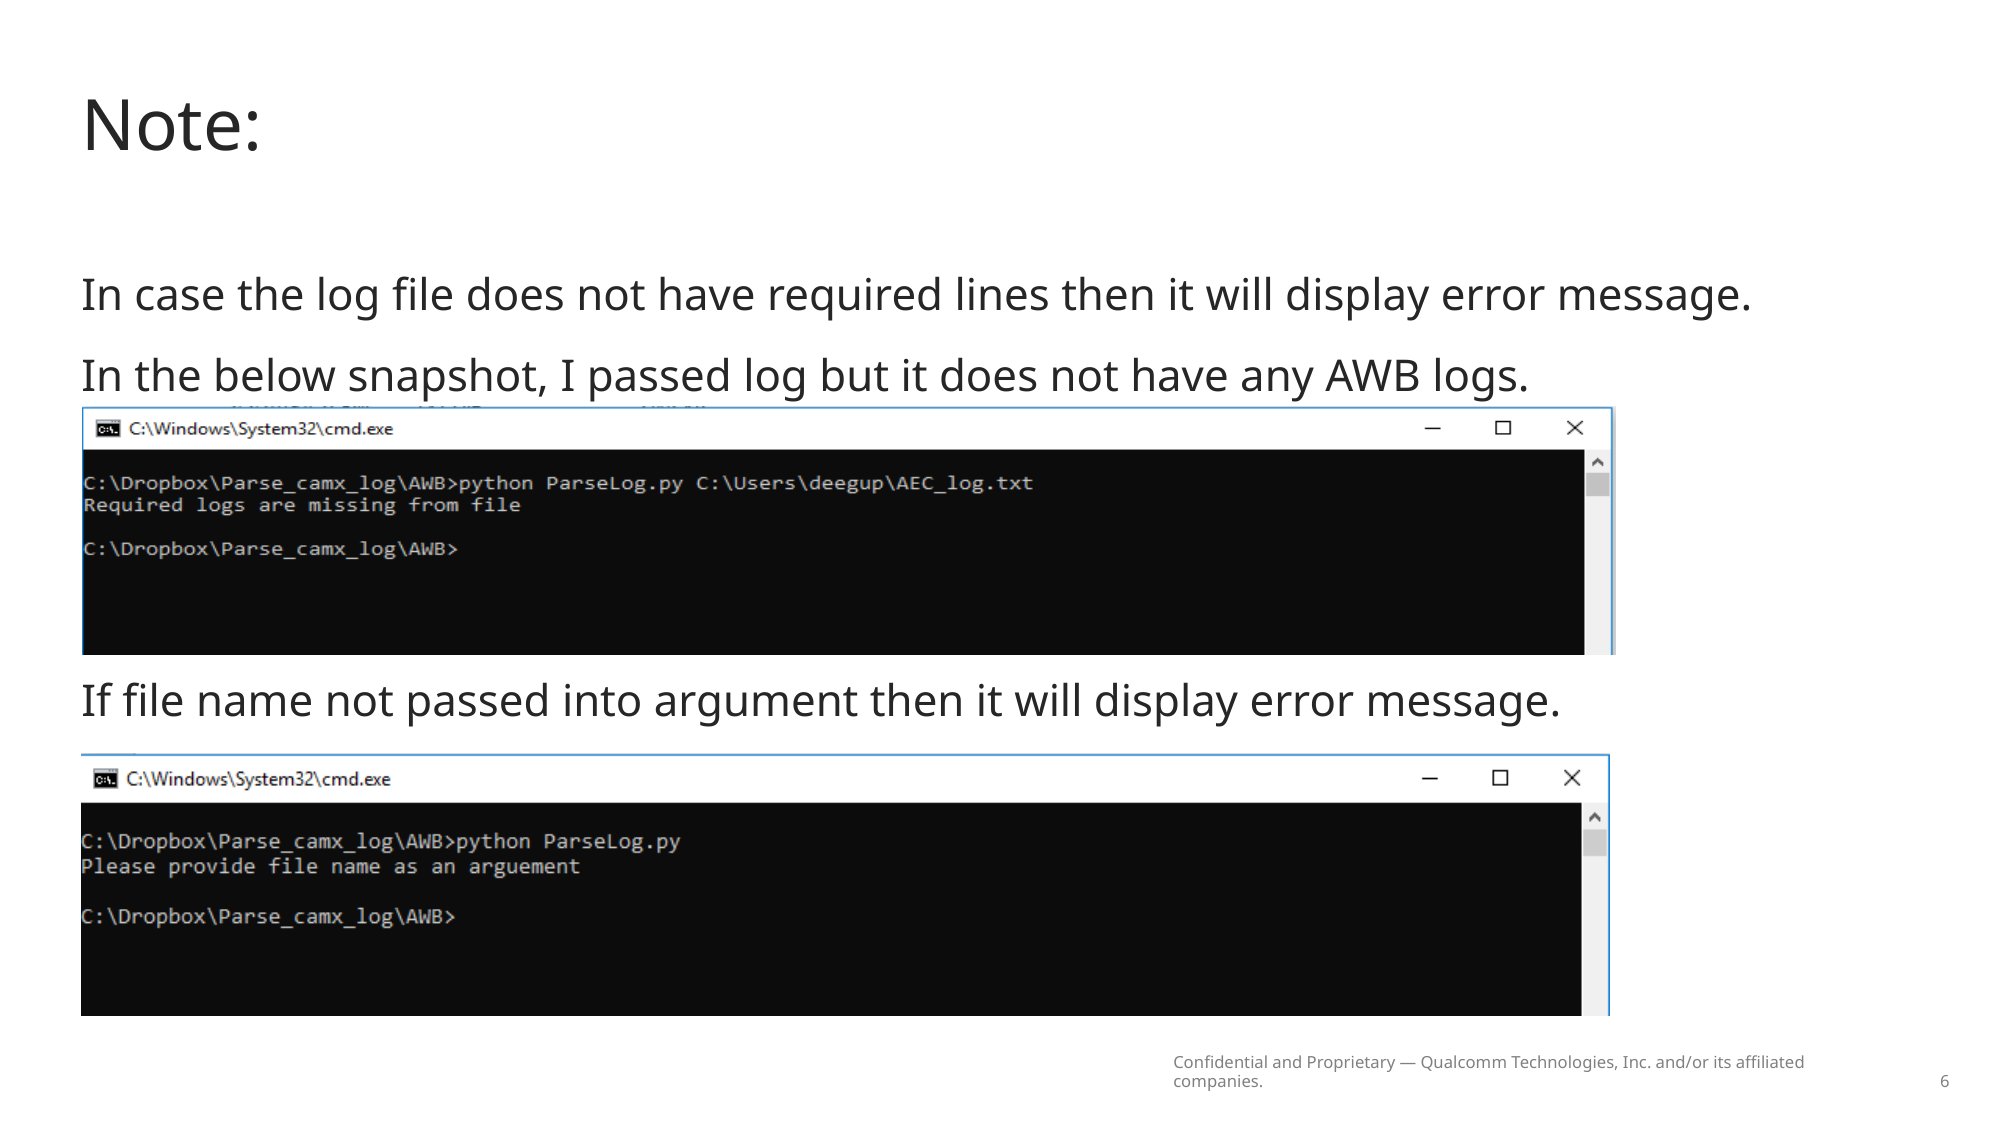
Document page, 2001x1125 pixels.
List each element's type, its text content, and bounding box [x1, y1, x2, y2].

picture [82, 406, 1616, 656]
picture [80, 752, 1610, 1016]
title Note: [81, 94, 1917, 165]
list In case the log file does not have required lines then it will display error message. In the below snapshot, I passed log but it does not have any AWB logs. If file name not passed into argument then it will display error message. [81, 262, 1917, 1045]
